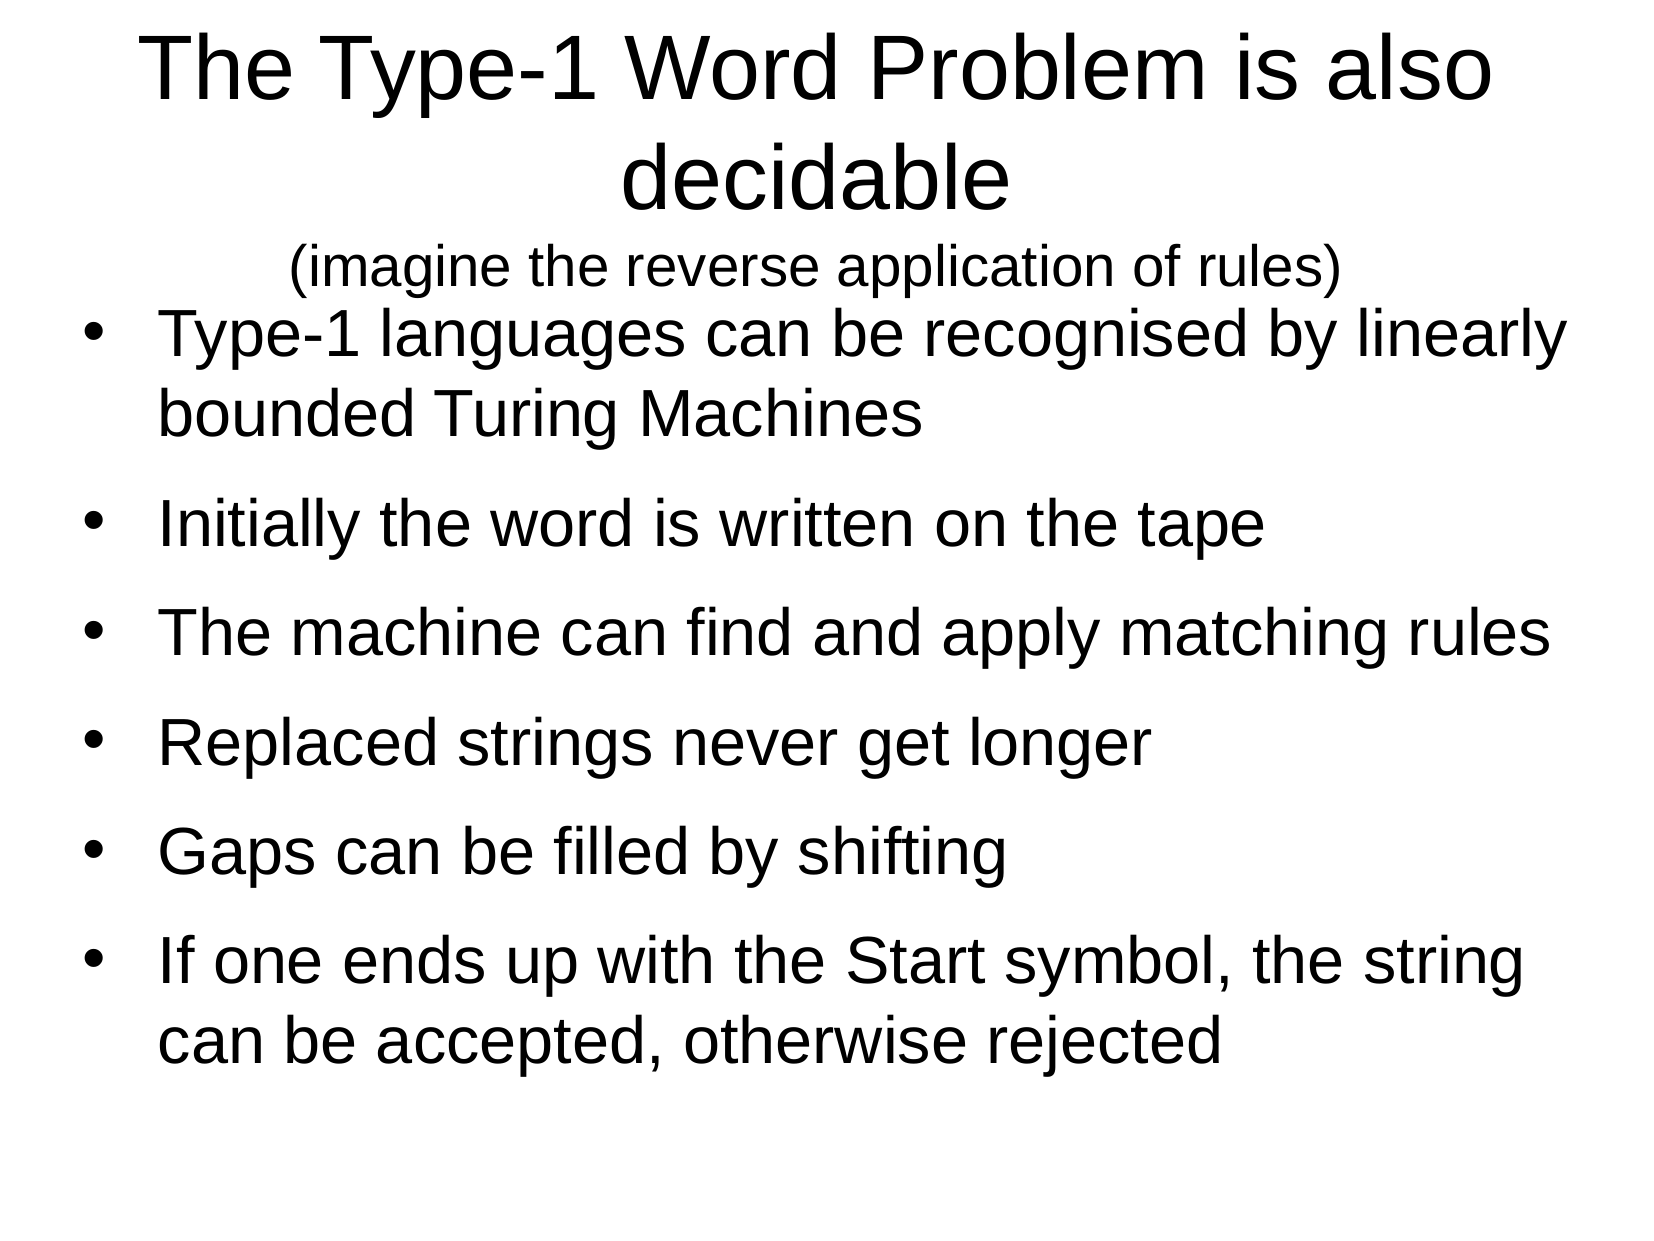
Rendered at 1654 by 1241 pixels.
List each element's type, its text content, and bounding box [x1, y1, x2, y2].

list Type-1 languages can be recognised by linearly bounded Turing Machines Initially the word is written on the tape The machine can find and apply matching rules Replaced strings never get longer Gaps can be filled by shifting If one ends up with the Start symbol, the string can be accepted, otherwise rejected [82, 290, 1571, 1138]
title The Type-1 Word Problem is also decidable (imagine the reverse application of rules) [0, 49, 1644, 257]
